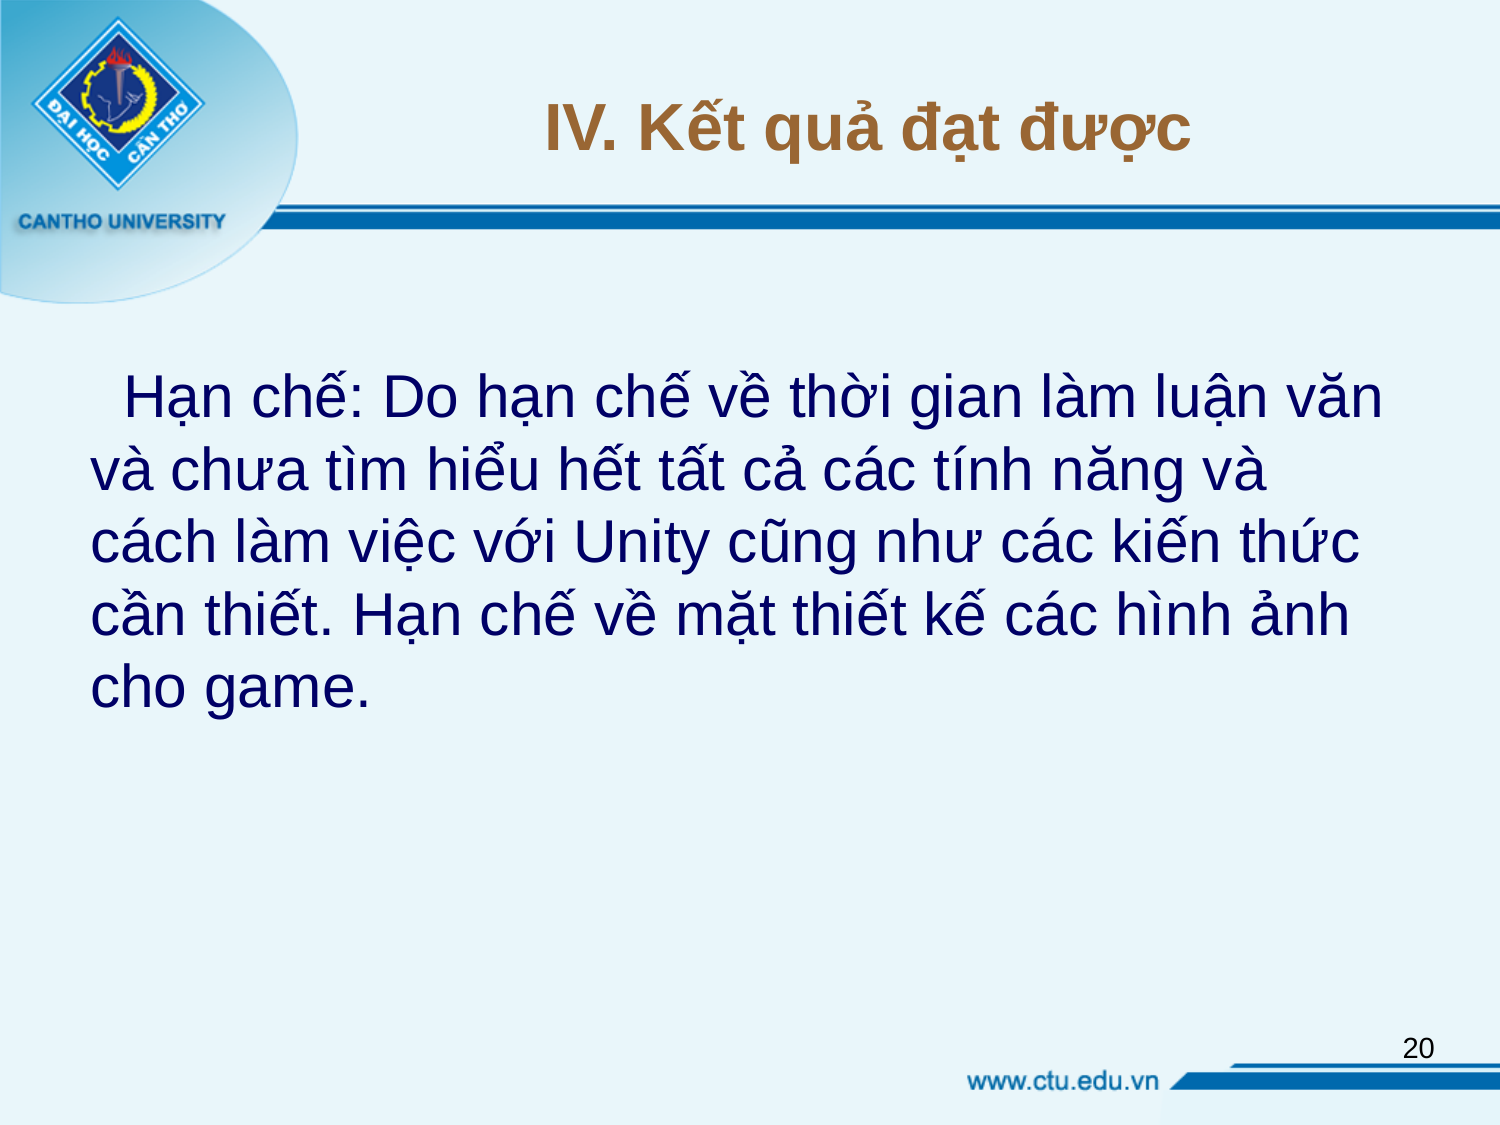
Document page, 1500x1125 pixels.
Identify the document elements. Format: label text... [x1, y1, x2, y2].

slide_number 20 [1100, 1021, 1450, 1113]
text_box Hạn chế: Do hạn chế về thời gian làm luận văn và chưa tìm hiểu hết tất cả các tính năng và cách làm việc với Unity cũng như các kiến thức cần thiết. Hạn chế về mặt thiết kế các hình ảnh cho game. [74, 349, 1425, 1013]
title IV. Kết quả đạt được [287, 46, 1450, 202]
picture [0, 0, 1500, 1125]
